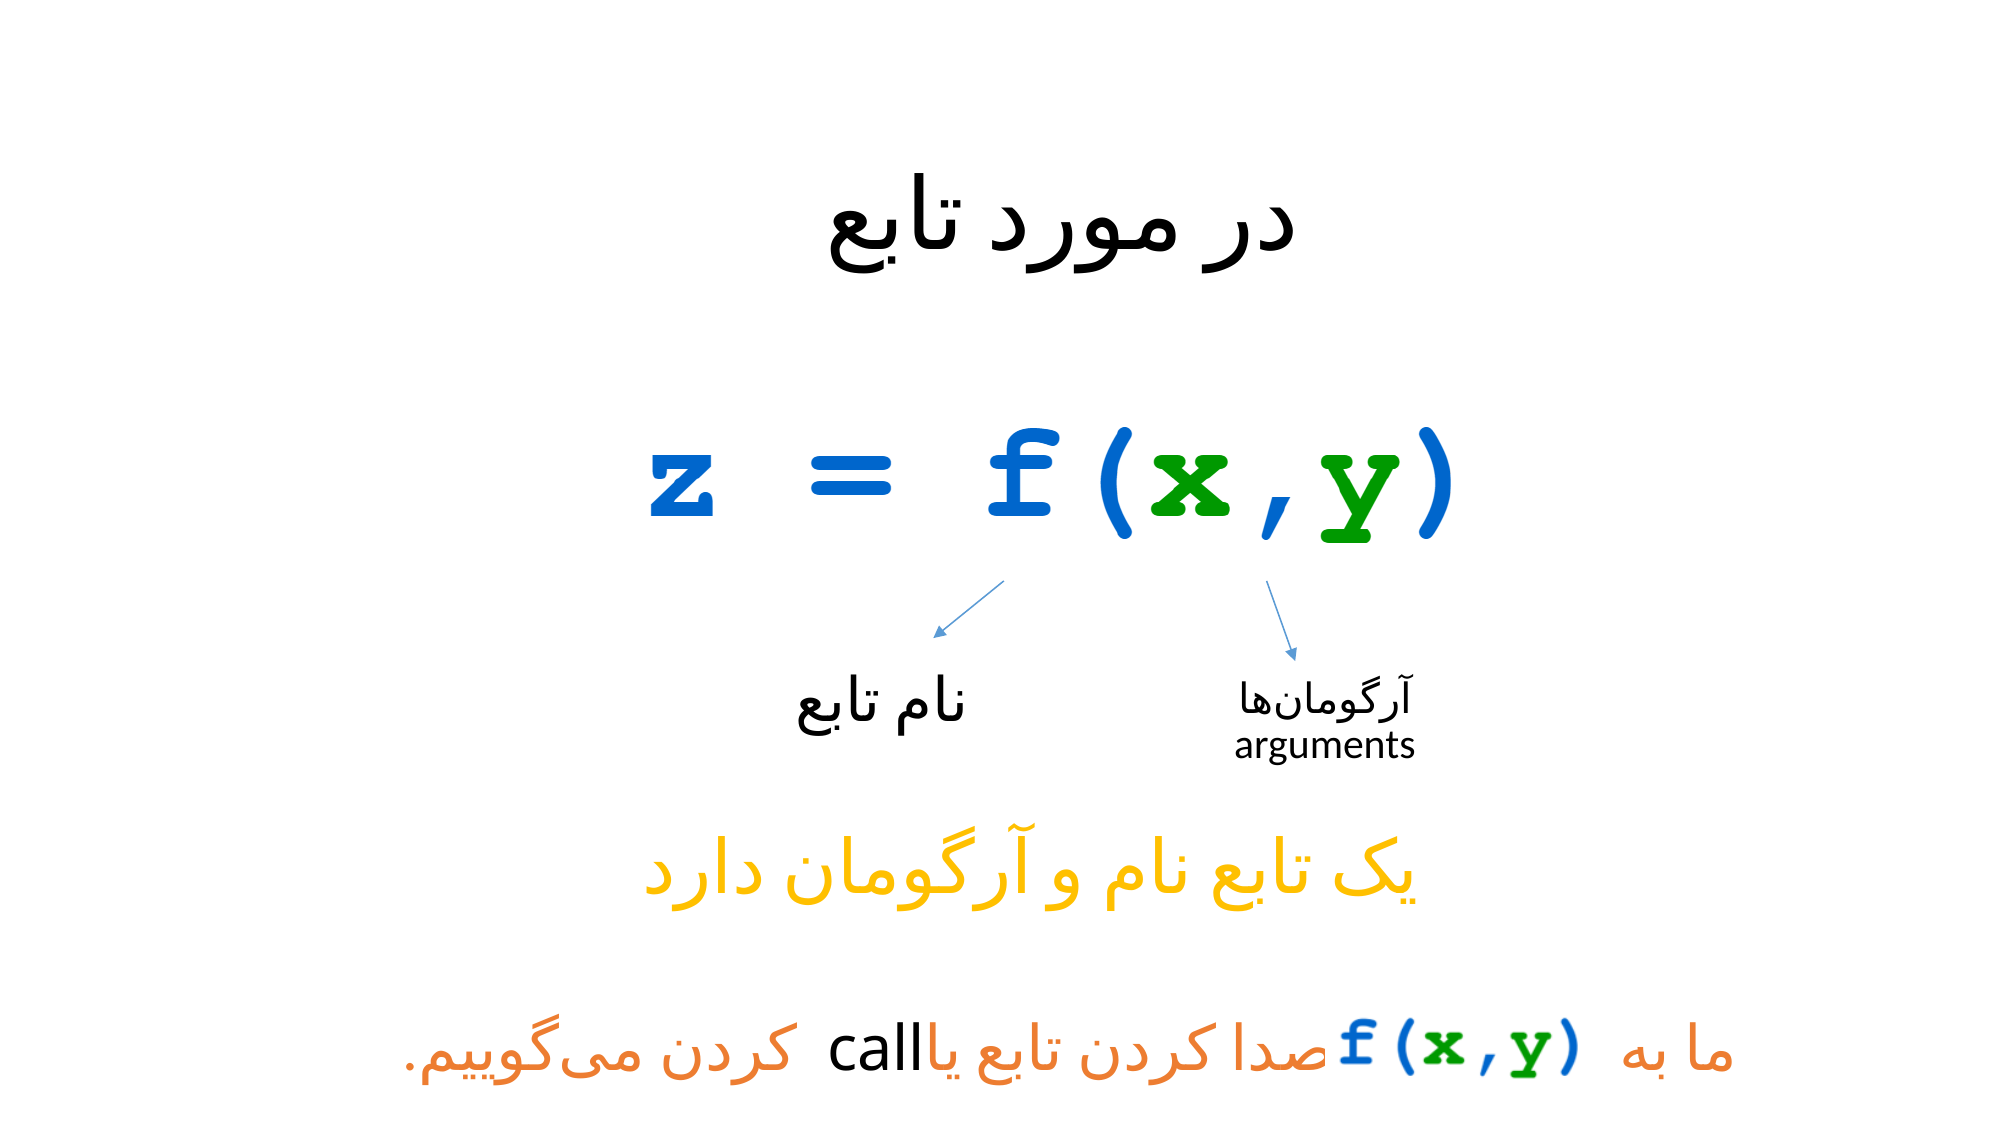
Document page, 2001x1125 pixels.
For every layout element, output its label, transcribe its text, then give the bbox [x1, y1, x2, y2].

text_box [932, 580, 1004, 639]
picture [619, 397, 1506, 560]
text_box ما به صدا کردن تابع یاcall کردن می‌گوییم. [253, 962, 1754, 1092]
text_box یک تابع نام و آرگومان دارد [280, 788, 1781, 918]
text_box نام تابع [759, 661, 1004, 743]
text_box آرگومان‌ها arguments [1203, 693, 1447, 775]
title در مورد تابع [312, 0, 1813, 280]
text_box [1266, 580, 1296, 662]
picture [1324, 992, 1595, 1092]
